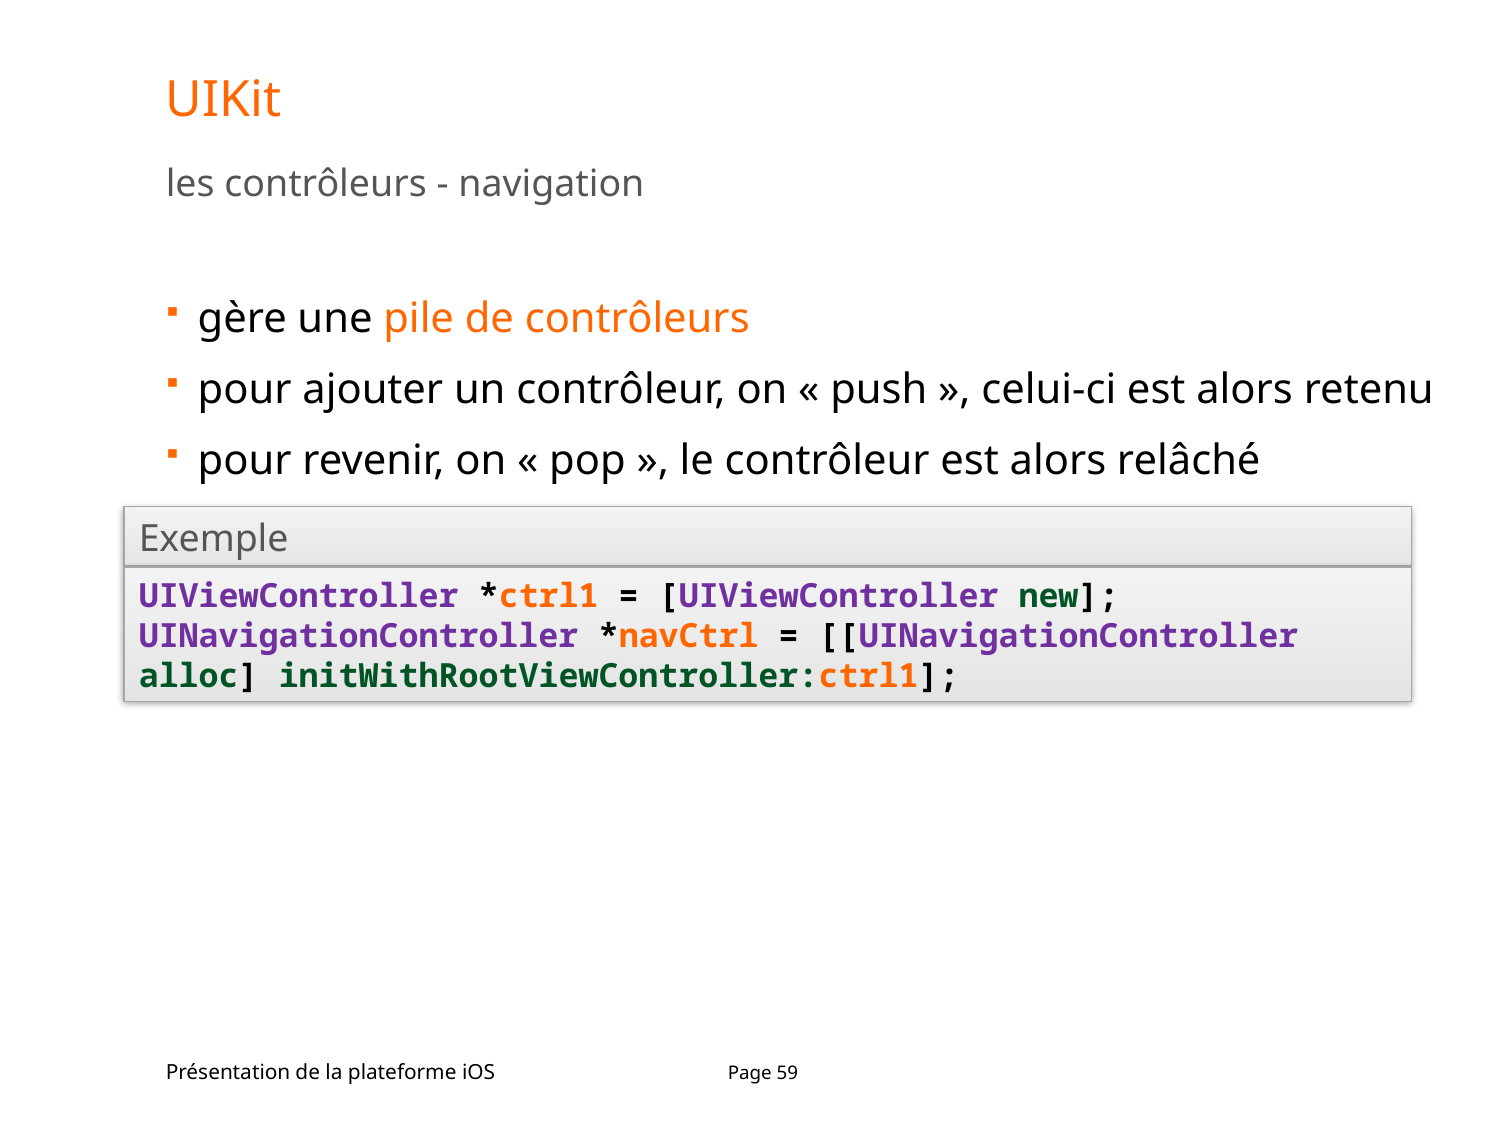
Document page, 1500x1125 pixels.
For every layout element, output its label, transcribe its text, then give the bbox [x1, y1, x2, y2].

title UIKit [165, 66, 1448, 148]
list gère une pile de contrôleurs pour ajouter un contrôleur, on « push », celui-ci est alors retenu pour revenir, on « pop », le contrôleur est alors relâché [165, 290, 1483, 929]
list les contrôleurs - navigation [165, 158, 1448, 209]
footer Présentation de la plateforme iOS [165, 1050, 575, 1087]
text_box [123, 506, 1412, 704]
